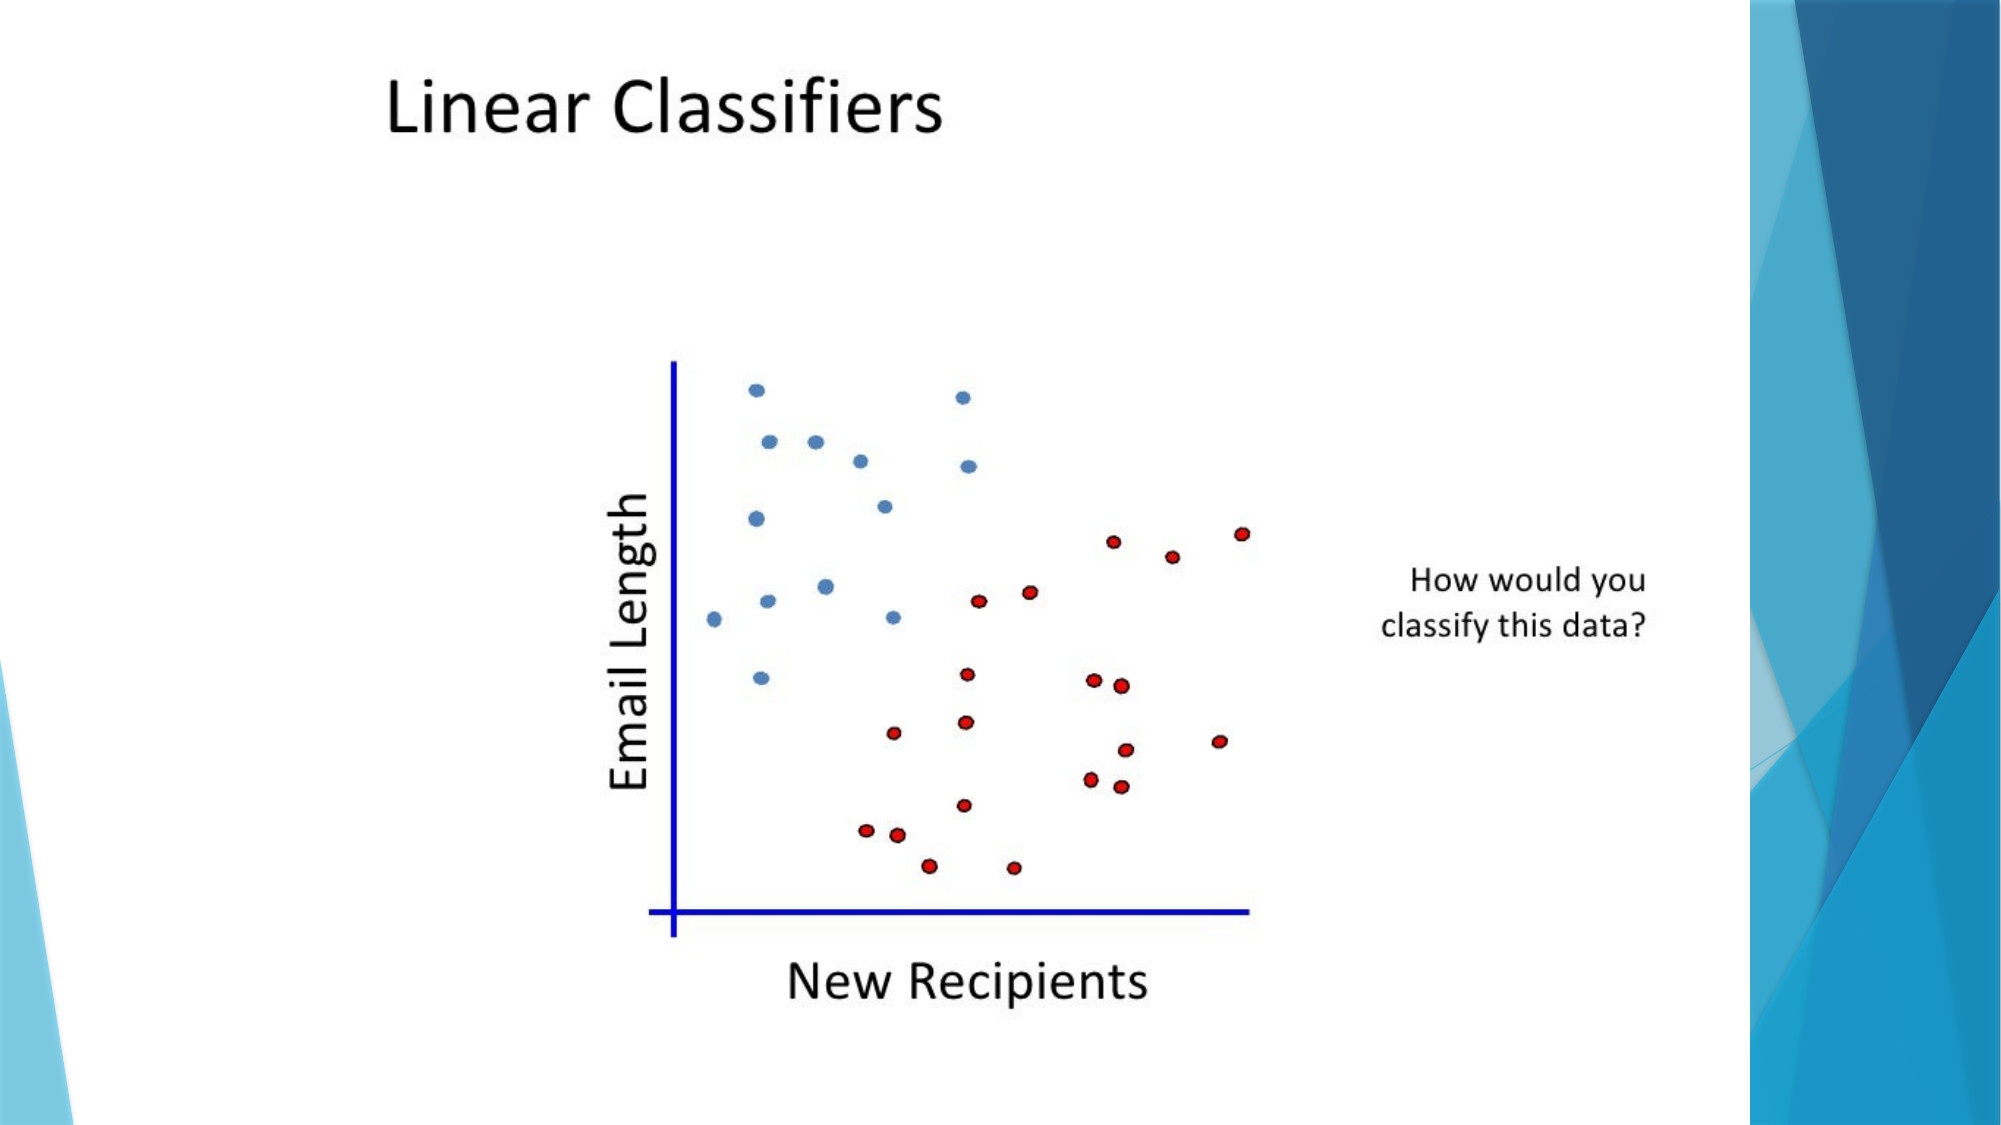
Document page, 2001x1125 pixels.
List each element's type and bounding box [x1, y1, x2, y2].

picture [249, 0, 1751, 1125]
